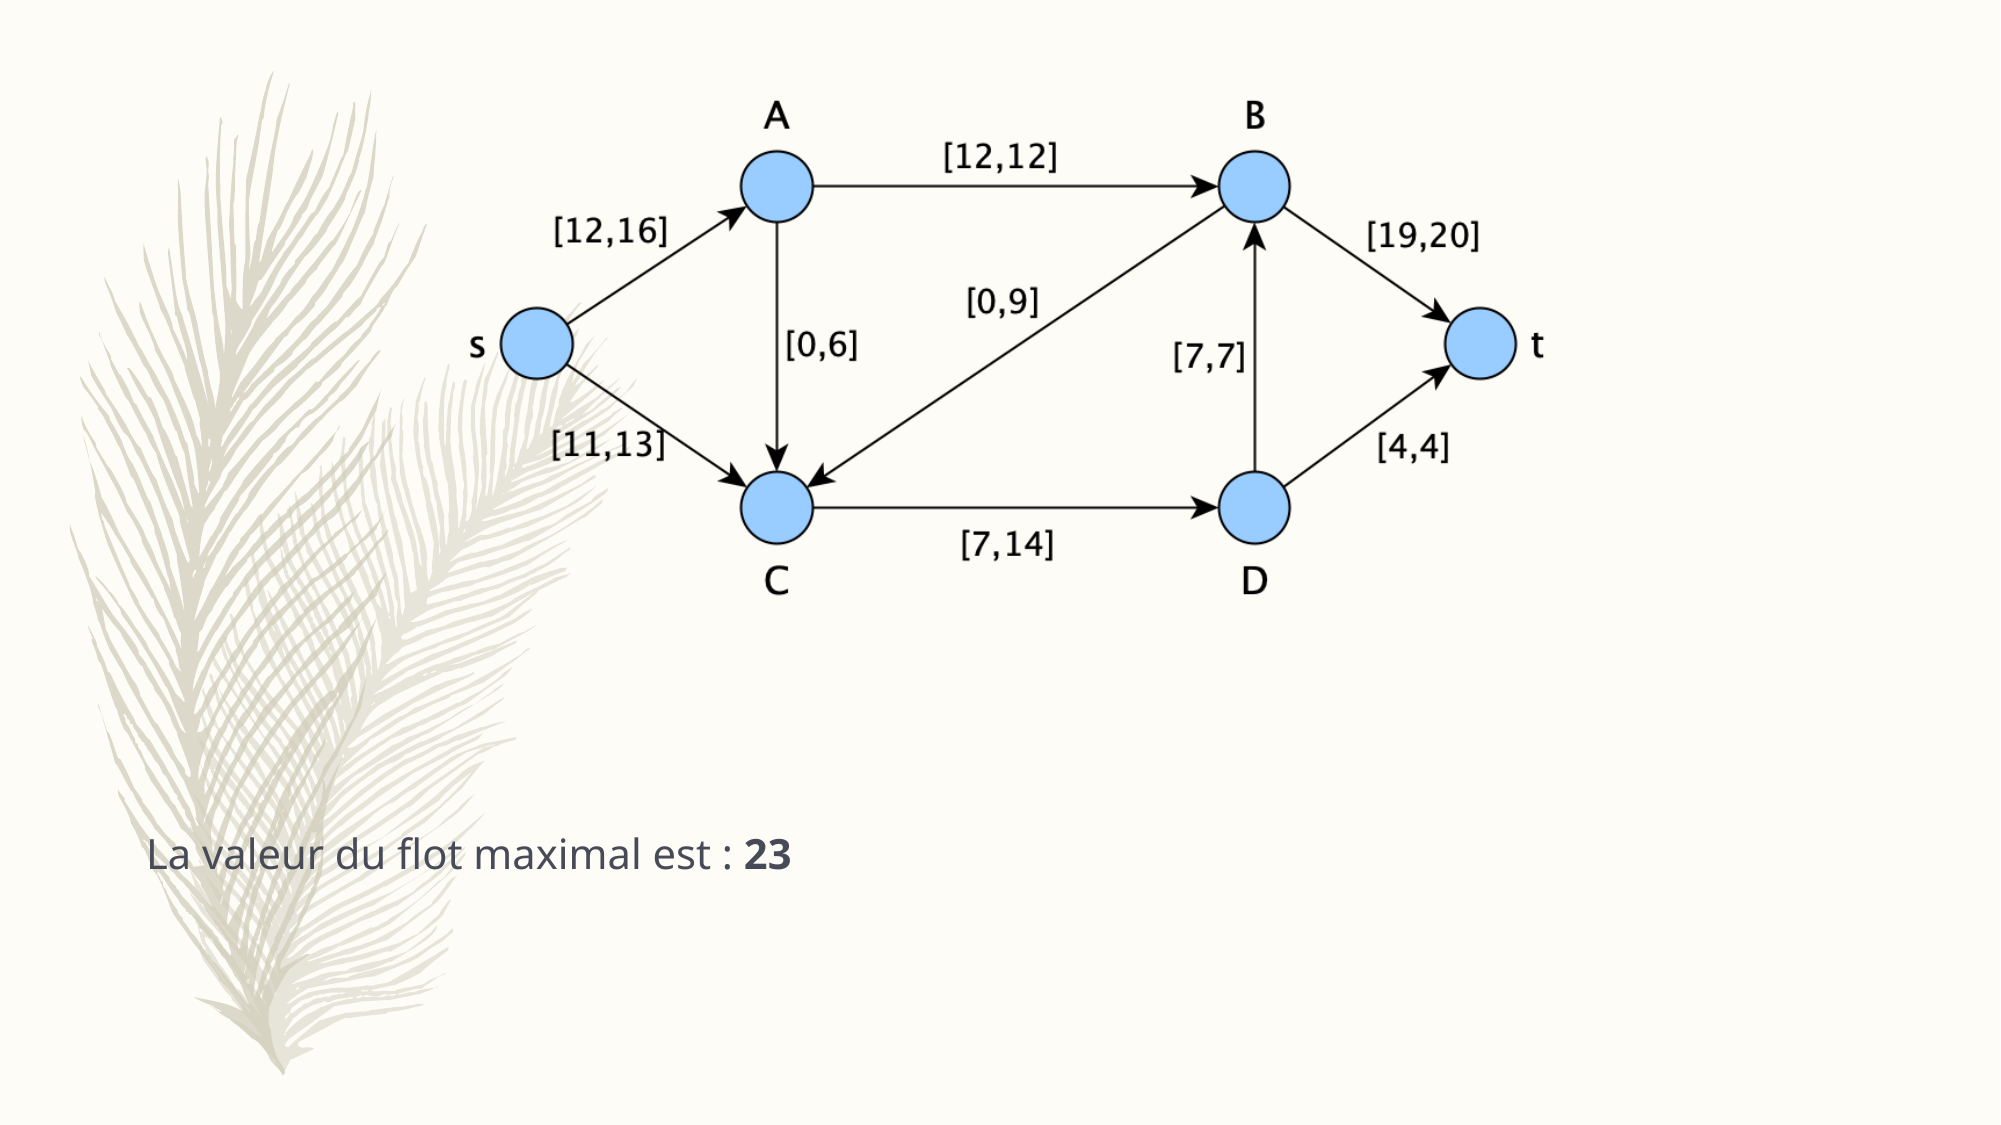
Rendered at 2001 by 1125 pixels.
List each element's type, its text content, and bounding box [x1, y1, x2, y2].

title La valeur du flot maximal est : 23 [131, 822, 2000, 1050]
picture [425, 51, 1585, 644]
